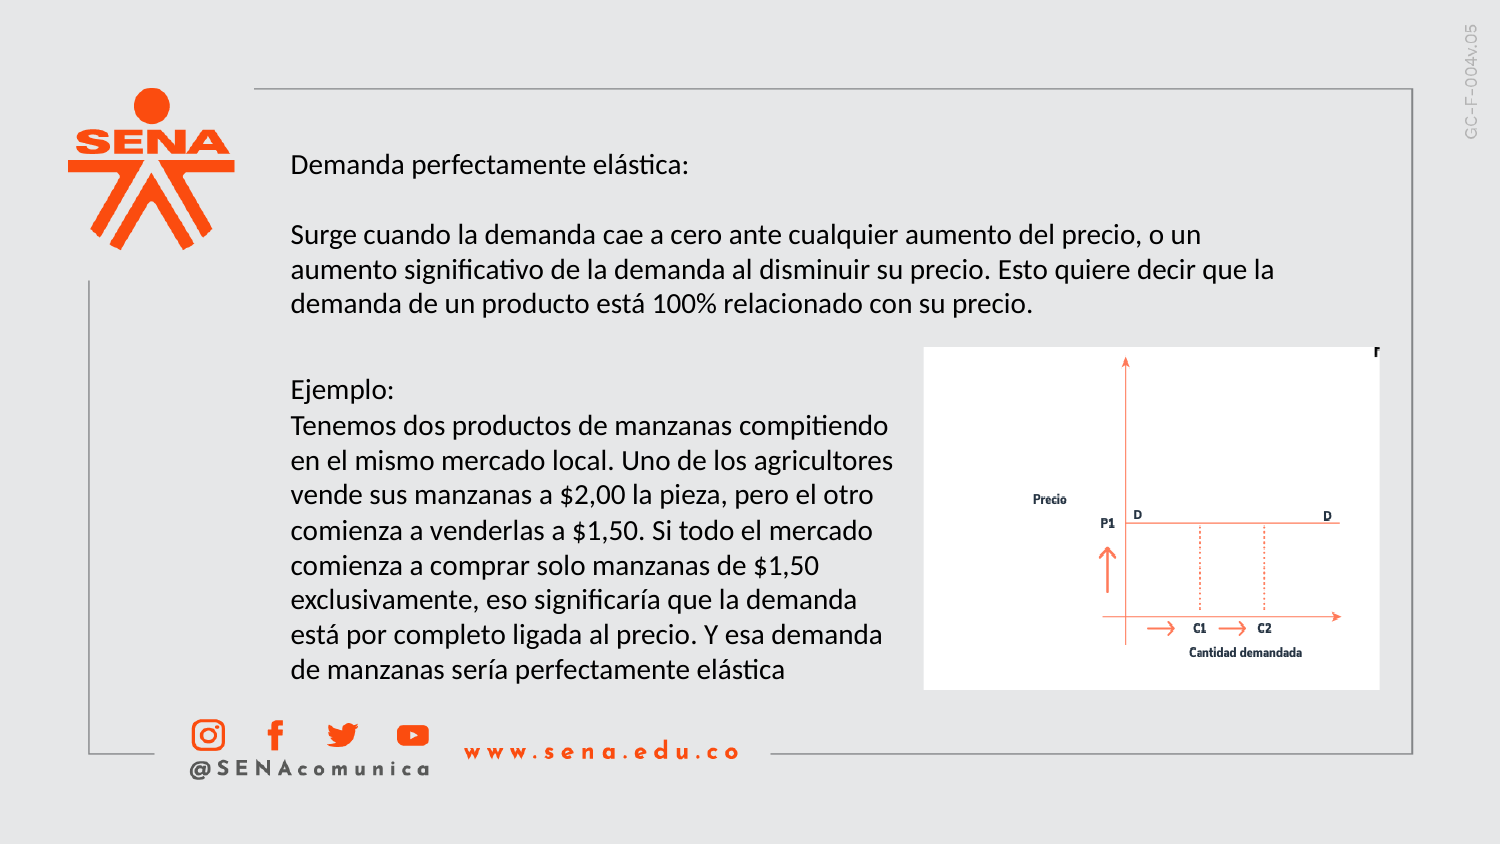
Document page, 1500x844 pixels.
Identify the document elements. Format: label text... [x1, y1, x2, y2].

picture [0, 0, 1500, 844]
text_box Demanda perfectamente elástica: Surge cuando la demanda cae a cero ante cualquier aumento del precio, o un aumento significativo de la demanda al disminuir su precio. Esto quiere decir que la demanda de un producto está 100% relacionado con su precio. [275, 130, 1328, 335]
text_box Ejemplo: Tenemos dos productos de manzanas compitiendo en el mismo mercado local. Uno de los agricultores vende sus manzanas a $2,00 la pieza, pero el otro comienza a venderlas a $1,50. Si todo el mercado comienza a comprar solo manzanas de $1,50 exclusivamente, eso significaría que la demanda está por completo ligada al precio. Y esa demanda de manzanas sería perfectamente elástica [275, 355, 924, 701]
